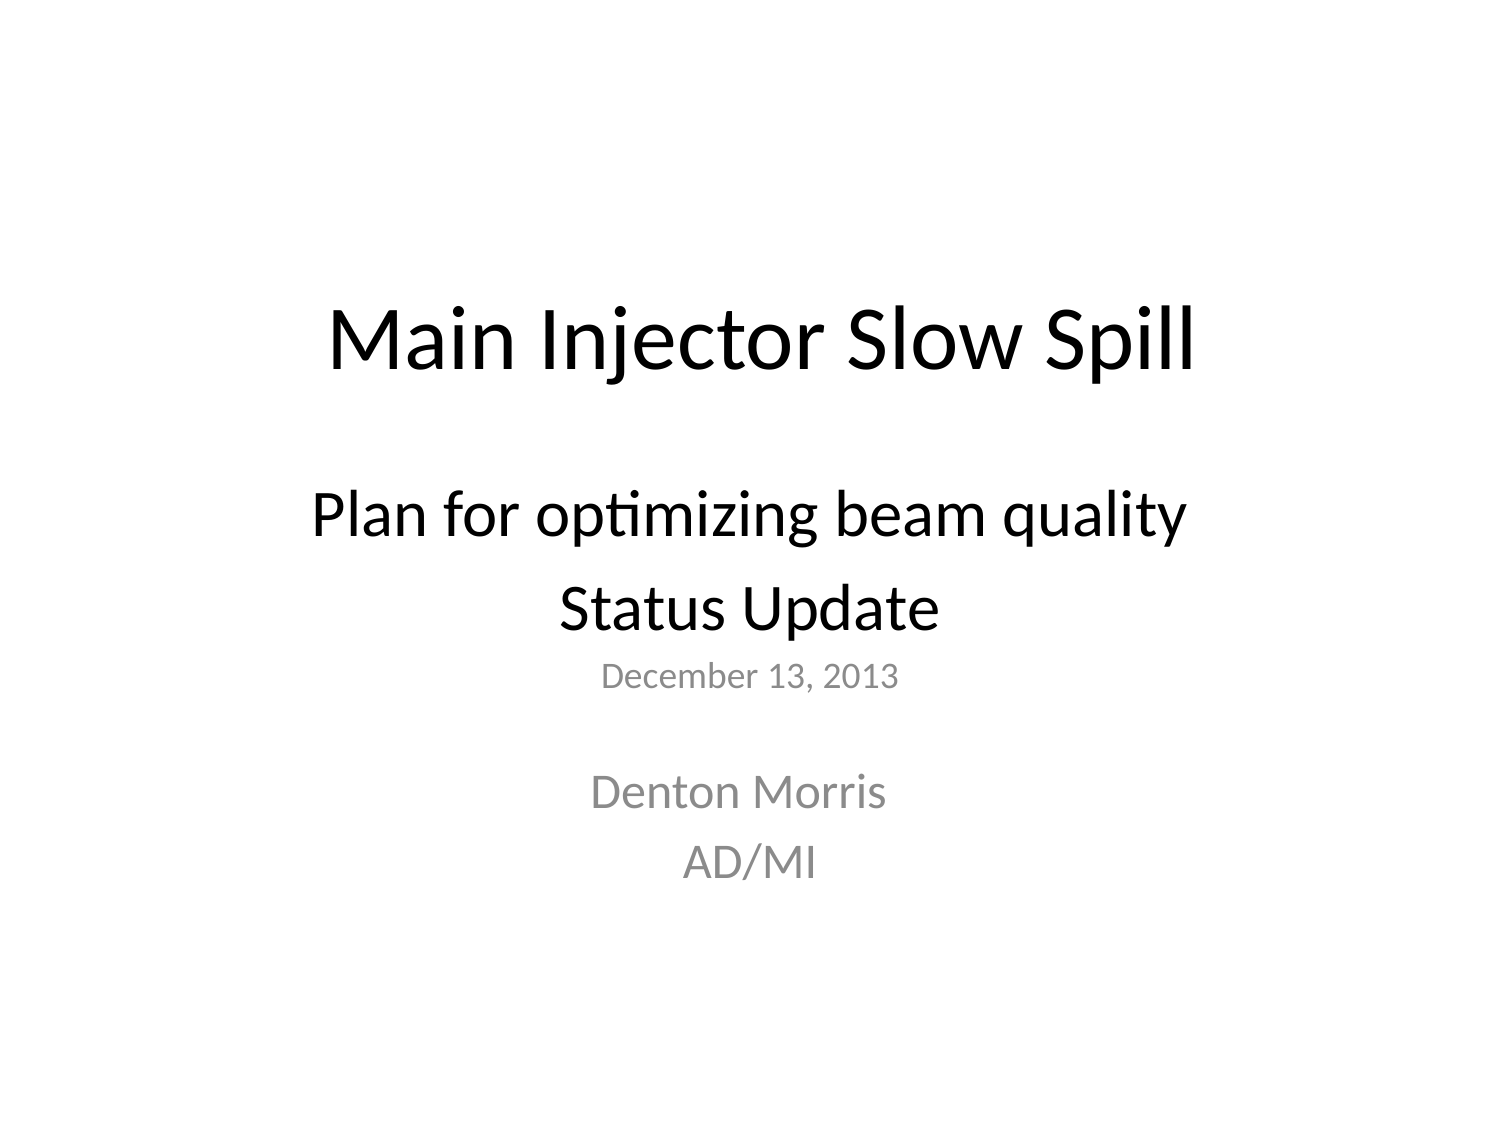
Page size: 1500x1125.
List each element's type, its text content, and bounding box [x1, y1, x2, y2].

title Main Injector Slow Spill [125, 212, 1400, 454]
subtitle Plan for optimizing beam quality Status Update December 13, 2013 Denton Morris AD/MI [225, 462, 1275, 938]
